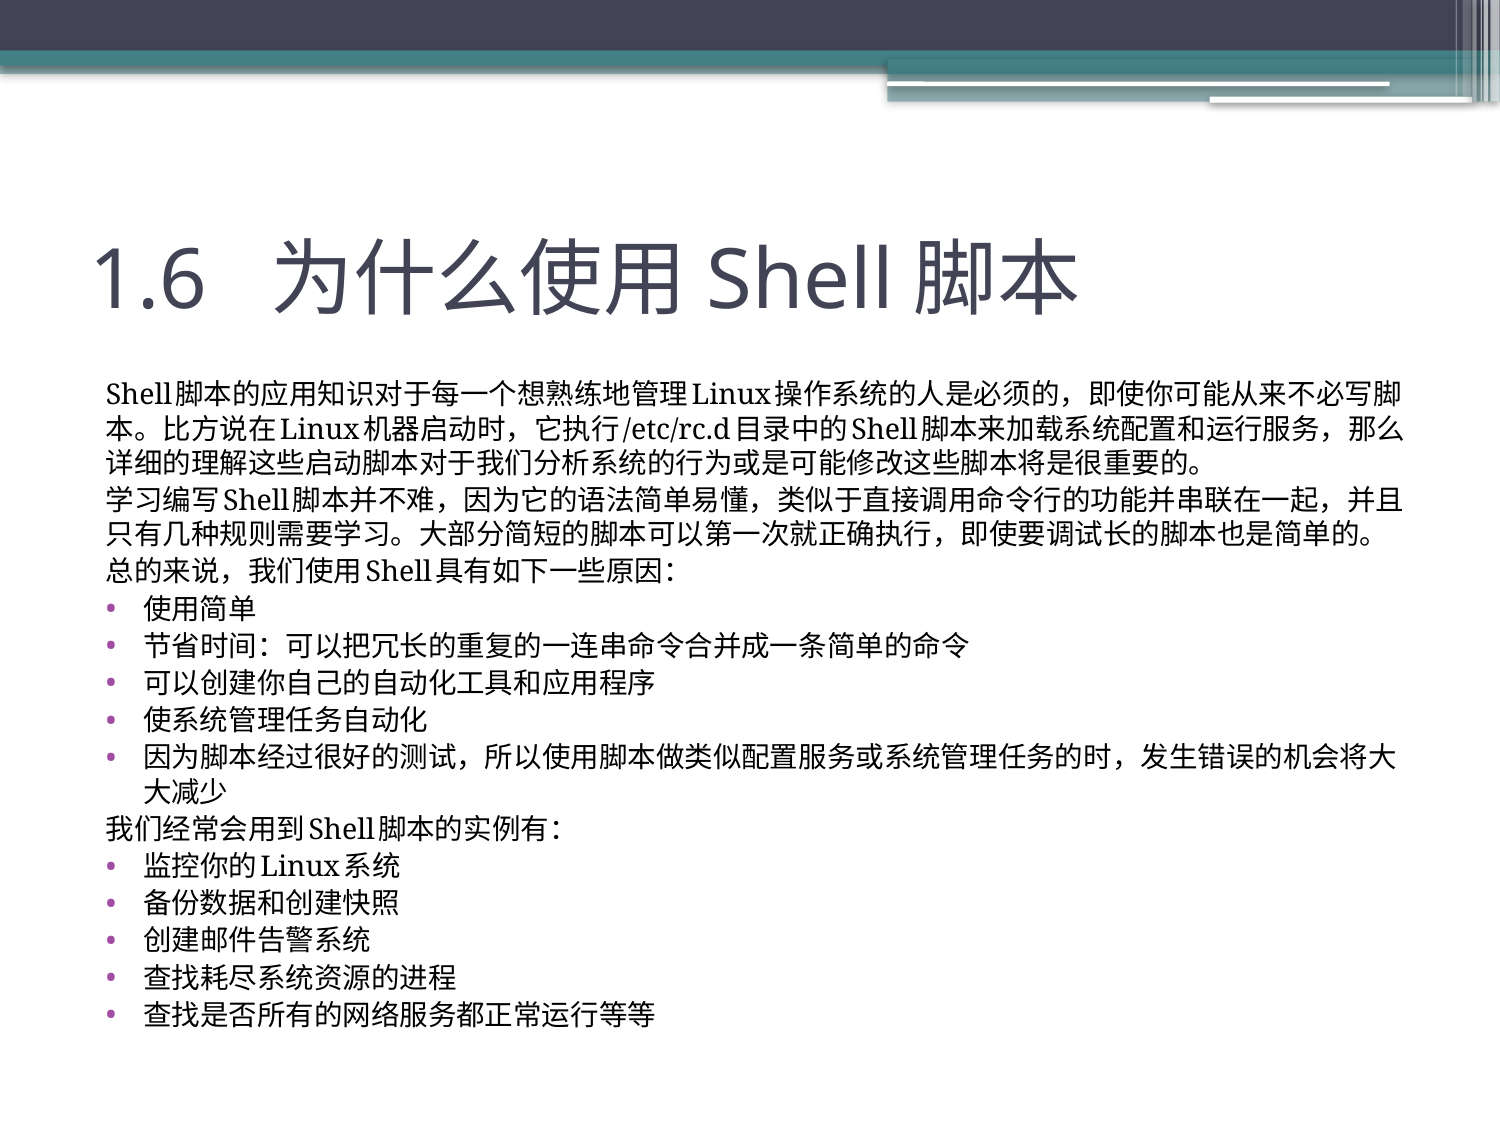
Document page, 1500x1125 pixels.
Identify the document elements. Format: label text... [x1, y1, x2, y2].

list Shell脚本的应用知识对于每一个想熟练地管理Linux操作系统的人是必须的，即使你可能从来不必写脚本。比方说在Linux机器启动时，它执行/etc/rc.d目录中的Shell脚本来加载系统配置和运行服务，那么详细的理解这些启动脚本对于我们分析系统的行为或是可能修改这些脚本将是很重要的。 学习编写Shell脚本并不难，因为它的语法简单易懂，类似于直接调用命令行的功能并串联在一起，并且只有几种规则需要学习。大部分简短的脚本可以第一次就正确执行，即使要调试长的脚本也是简单的。 总的来说，我们使用Shell具有如下一些原因： 使用简单 节省时间：可以把冗长的重复的一连串命令合并成一条简单的命令 可以创建你自己的自动化工具和应用程序 使系统管理任务自动化 因为脚本经过很好的测试，所以使用脚本做类似配置服务或系统管理任务的时，发生错误的机会将大大减少 我们经常会用到Shell脚本的实例有： 监控你的Linux系统 备份数据和创建快照 创建邮件告警系统 查找耗尽系统资源的进程 查找是否所有的网络服务都正常运行等等 [75, 368, 1425, 1079]
title 1.6 为什么使用Shell脚本 [75, 187, 1425, 363]
